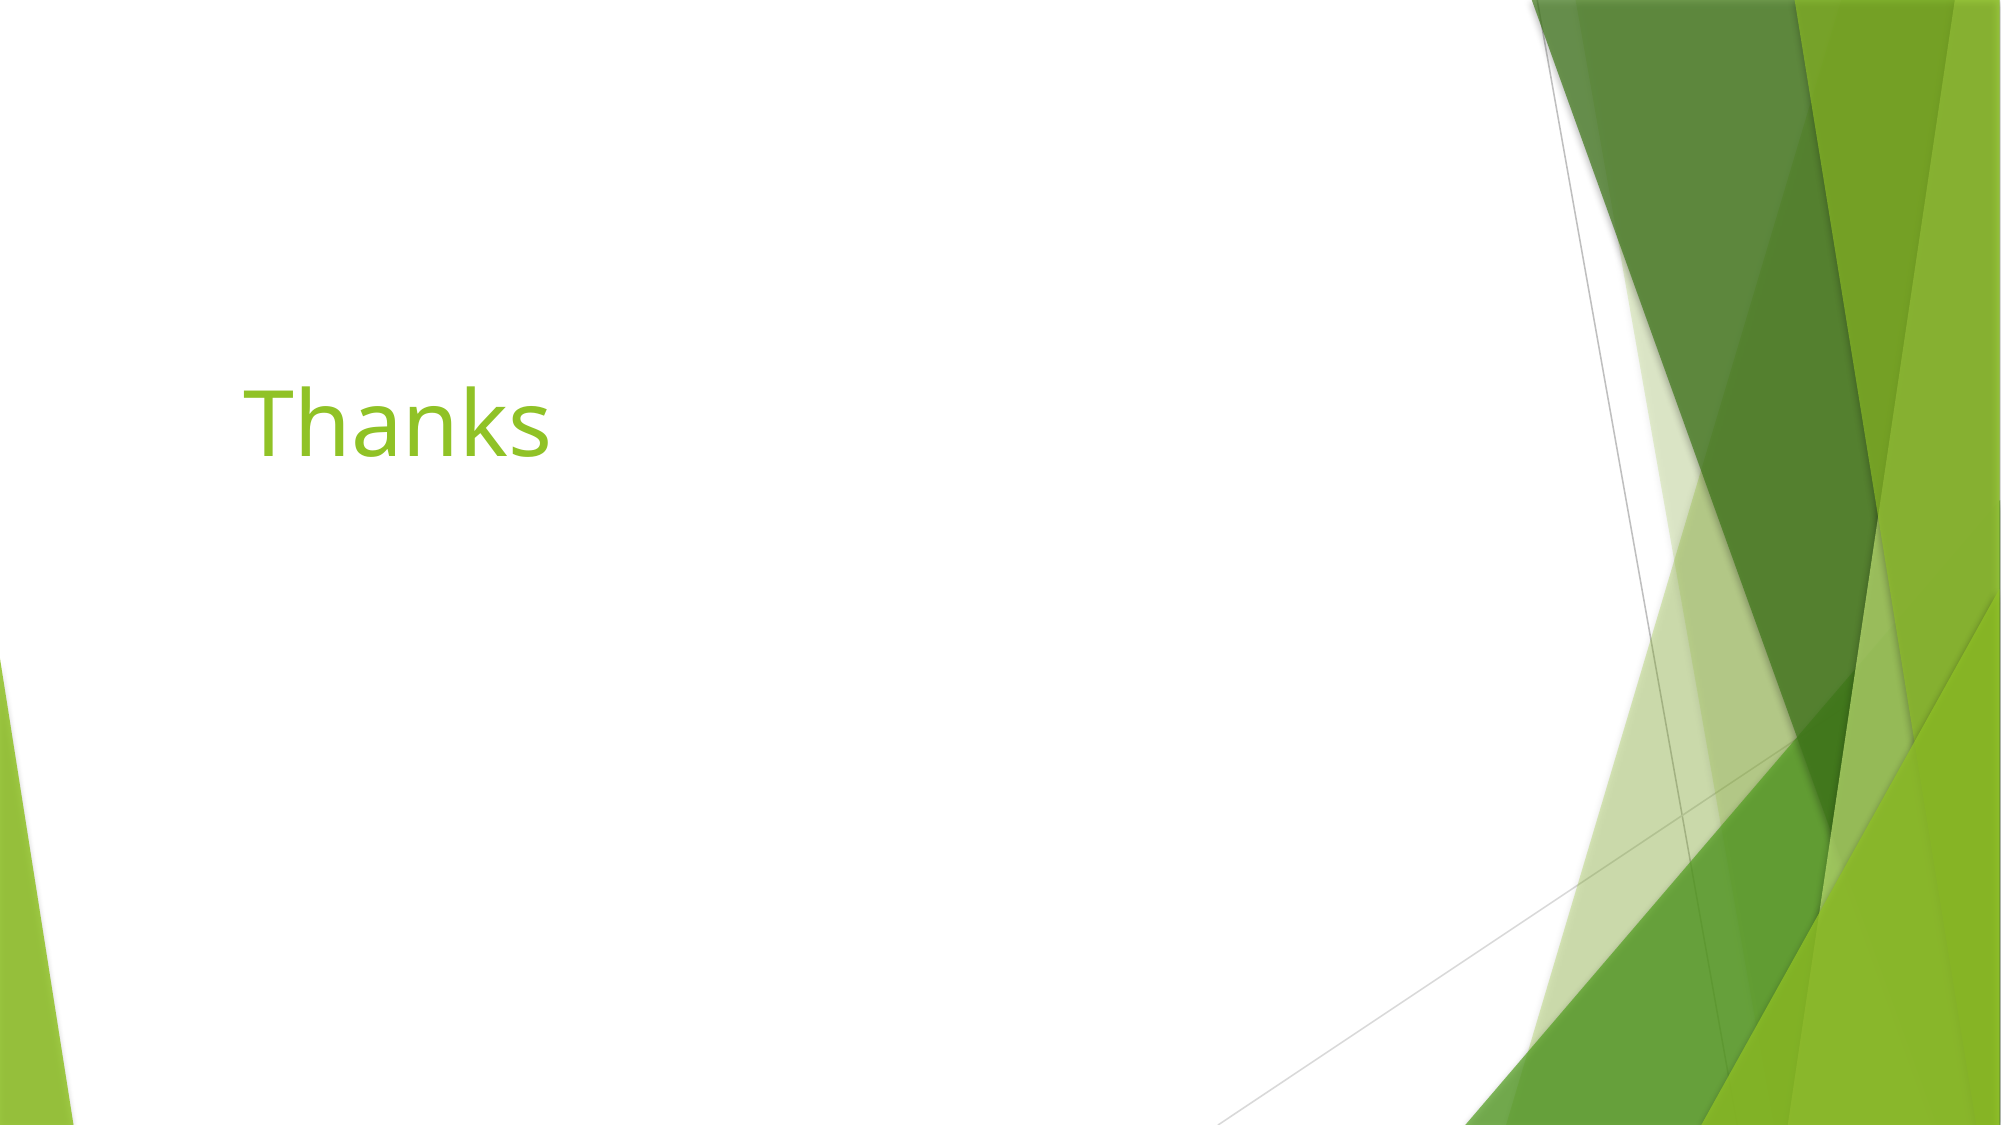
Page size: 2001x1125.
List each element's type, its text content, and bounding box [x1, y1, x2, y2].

title Thanks [228, 356, 1640, 574]
